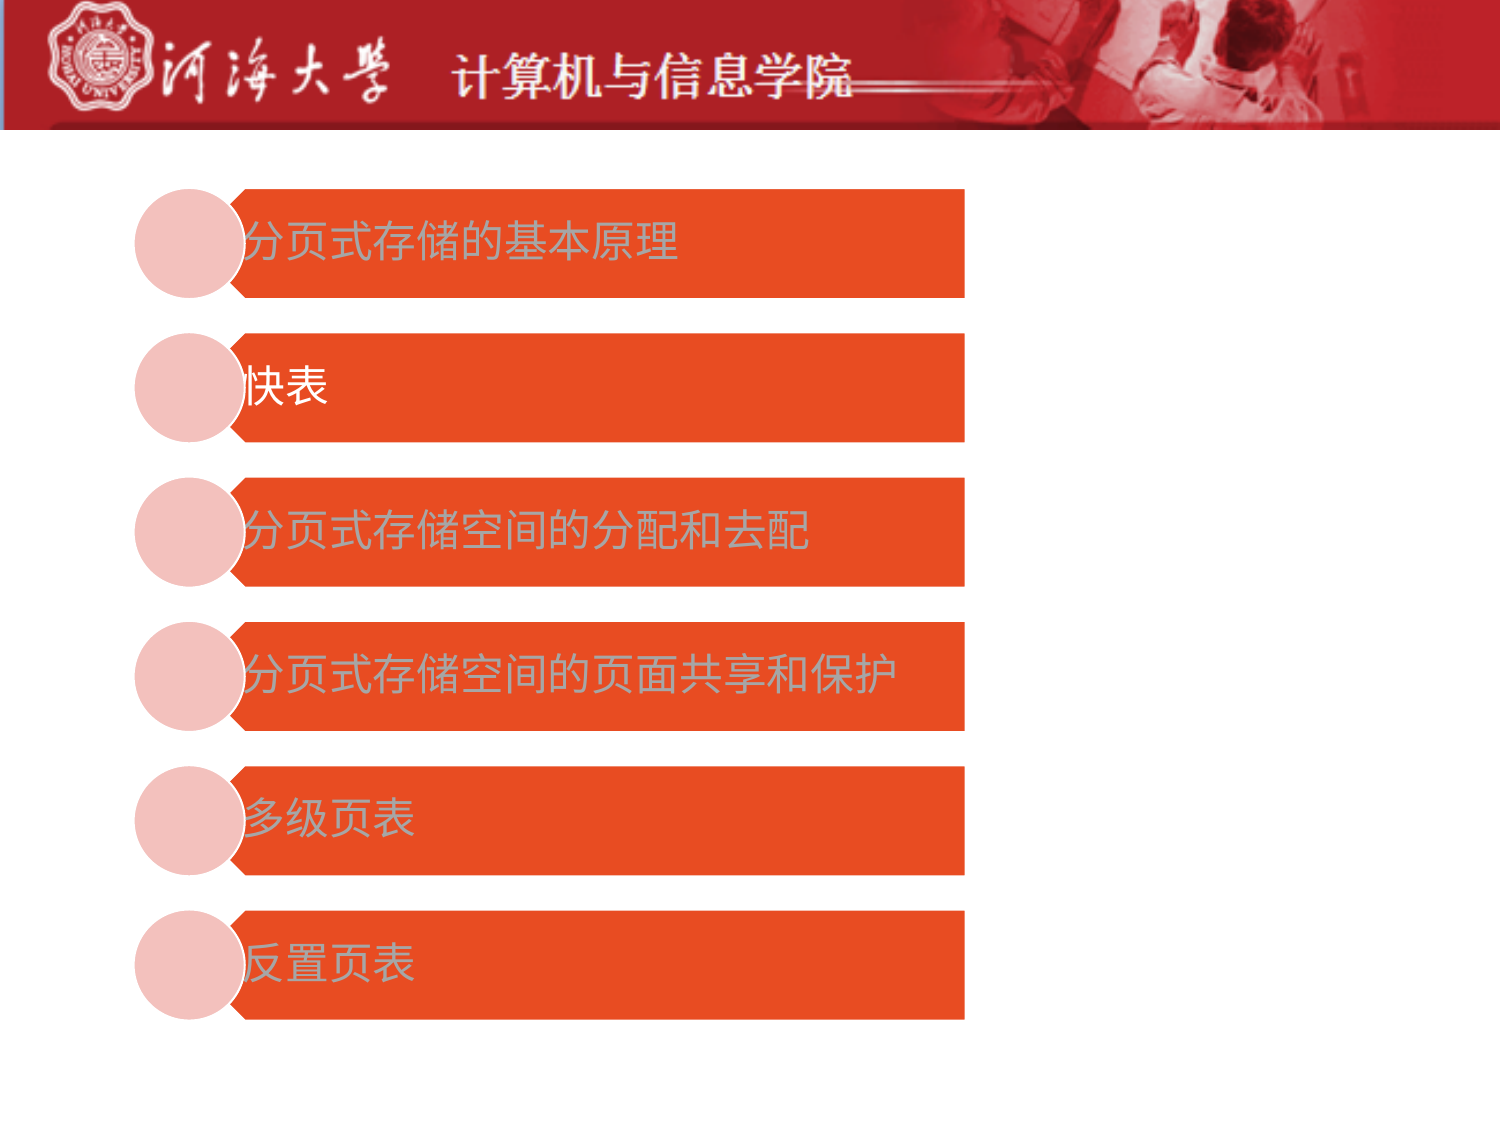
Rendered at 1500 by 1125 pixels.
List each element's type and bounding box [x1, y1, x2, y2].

text_box [0, 187, 1134, 1021]
picture [0, 0, 1500, 130]
